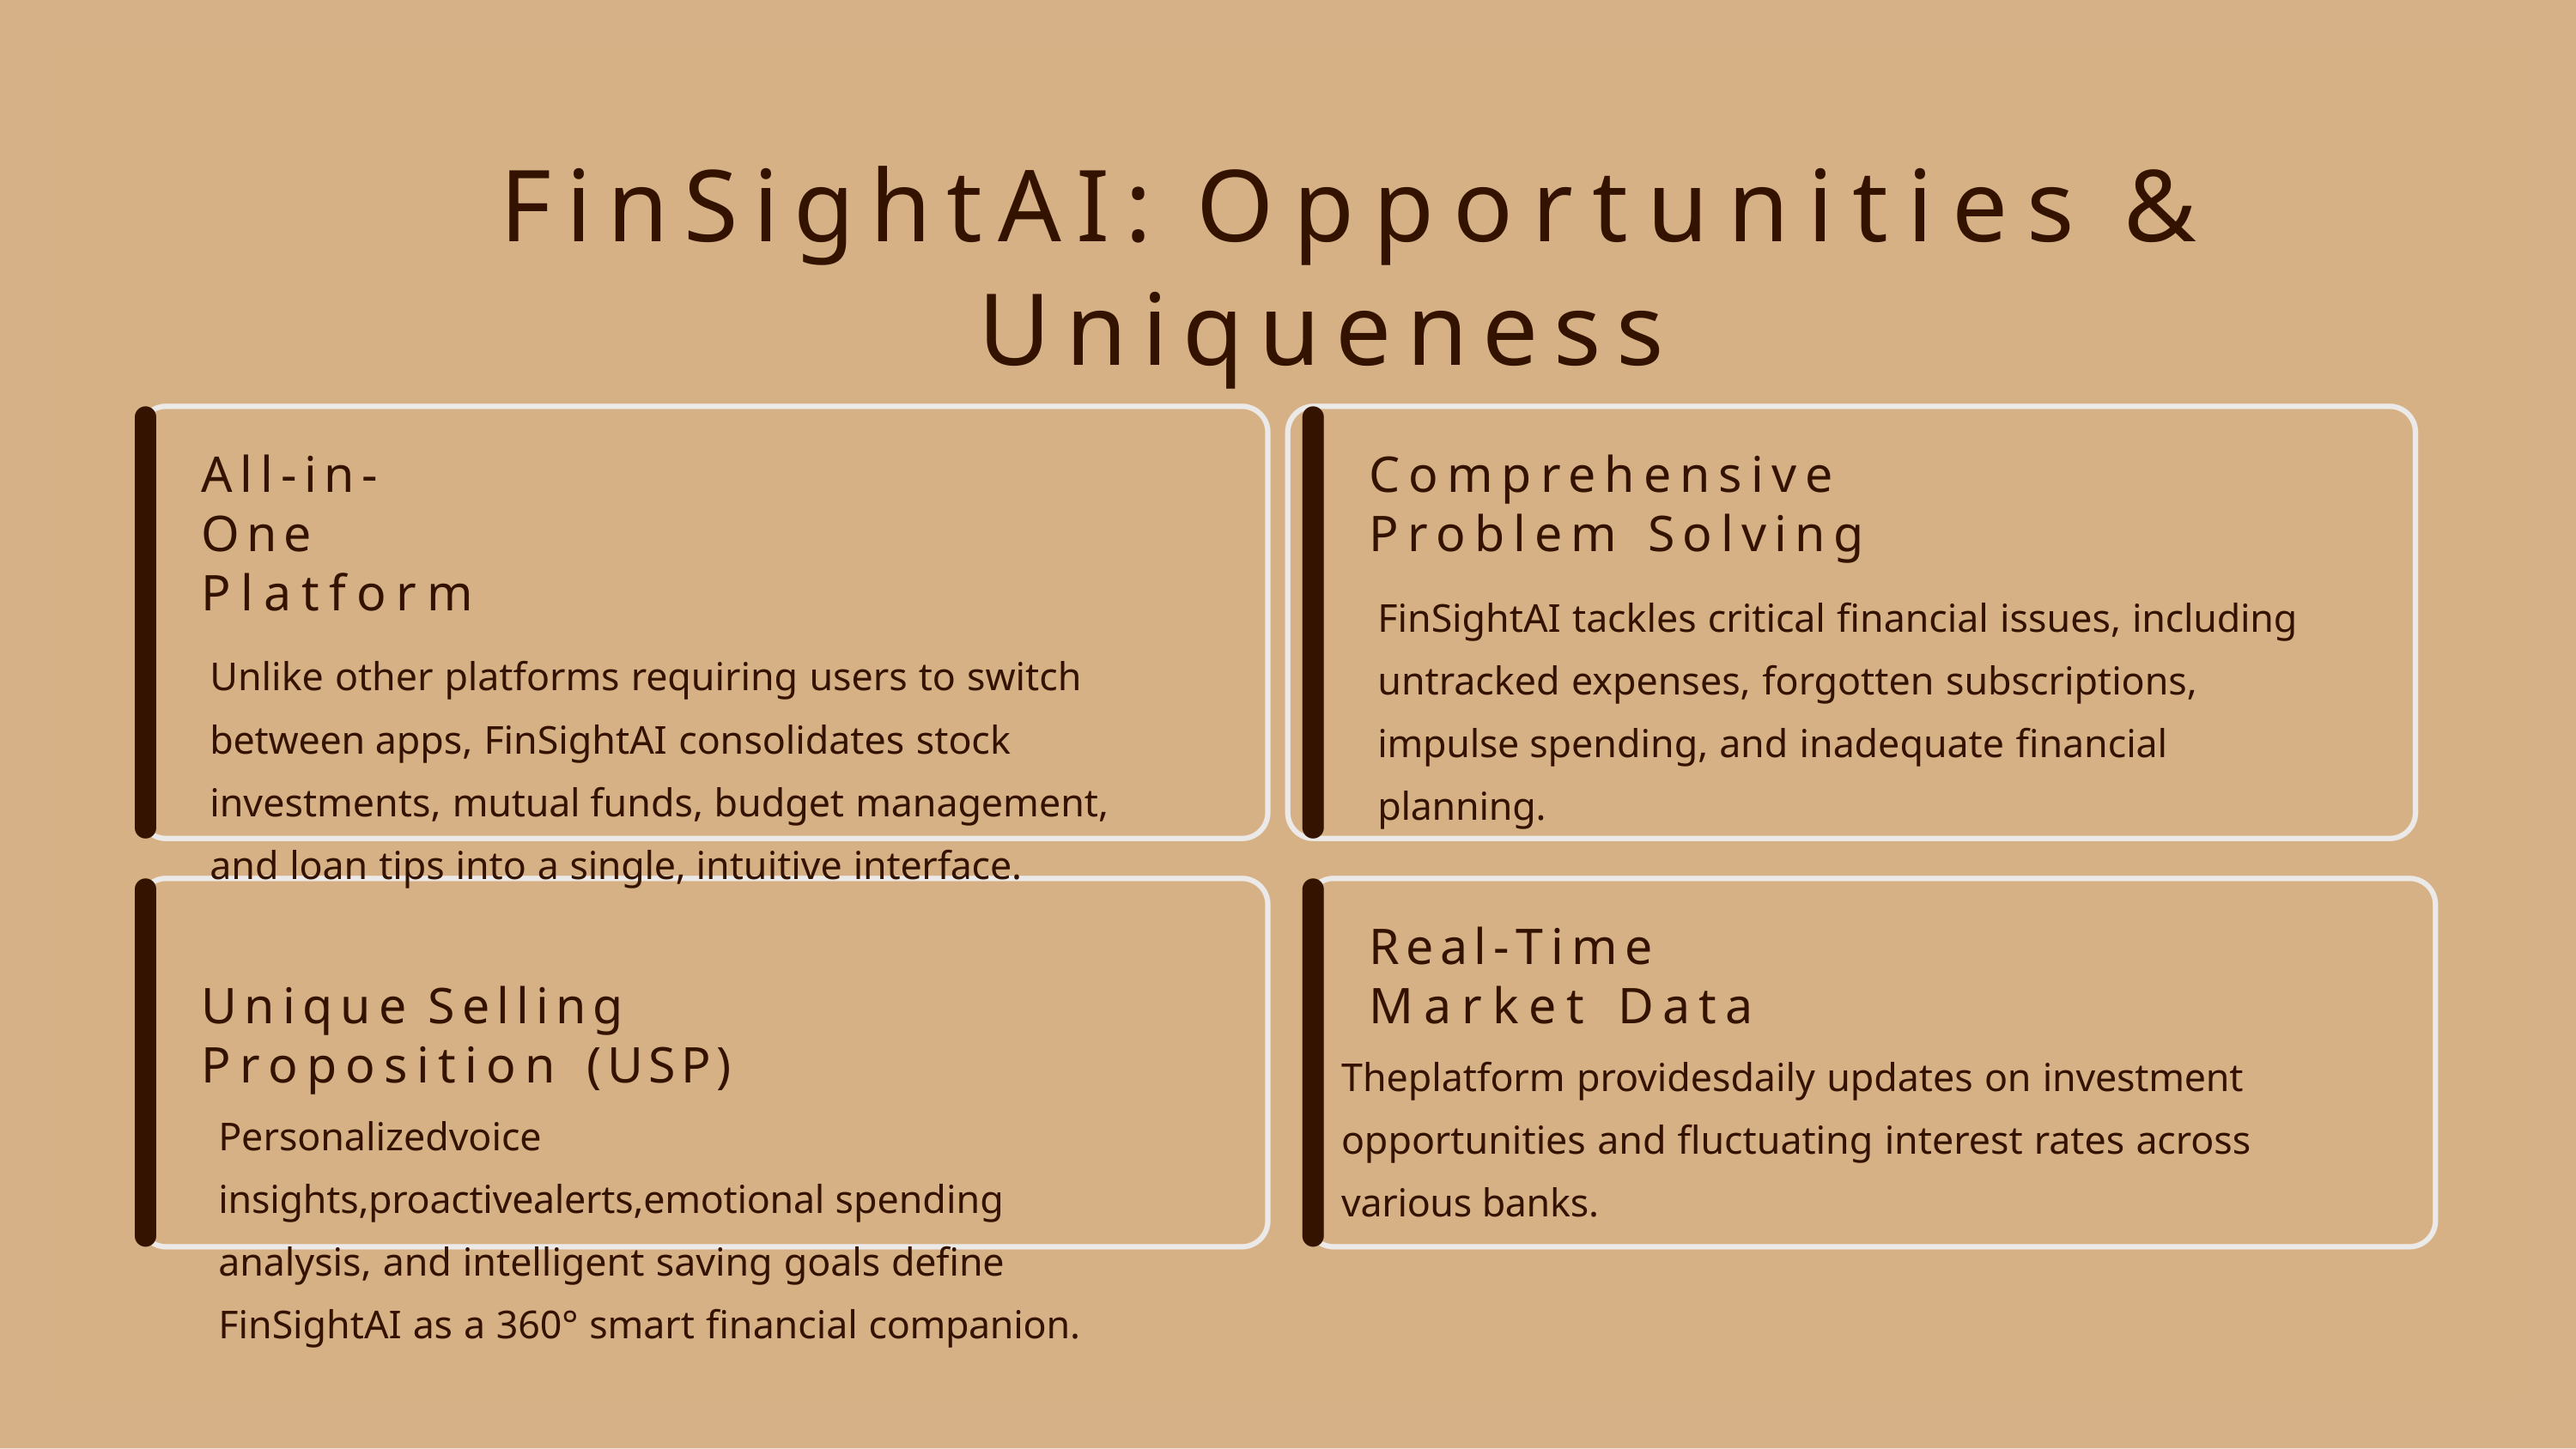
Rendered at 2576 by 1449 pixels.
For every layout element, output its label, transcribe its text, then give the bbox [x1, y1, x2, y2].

text_box Comprehensive Problem Solving FinSightAI tackles critical financial issues, including untracked expenses, forgotten subscriptions, impulse spending, and inadequate financial planning. [1367, 441, 2302, 828]
text_box Real-Time Market Data Theplatform providesdaily updates on investment opportunities and fluctuating interest rates across various banks. [1340, 913, 2333, 1225]
picture [40, 41, 2535, 1407]
title FinSightAI: Opportunities & Uniqueness [204, 77, 2372, 385]
list All-in-One Platform Unlike other platforms requiring users to switch between apps, FinSightAI consolidates stock investments, mutual funds, budget management, and loan tips into a single, intuitive interface. Unique Selling Proposition (USP) Personalizedvoice insights,proactivealerts,emotional spending analysis, and intelligent saving goals define FinSightAI as a 360° smart financial companion. [199, 441, 1188, 1347]
